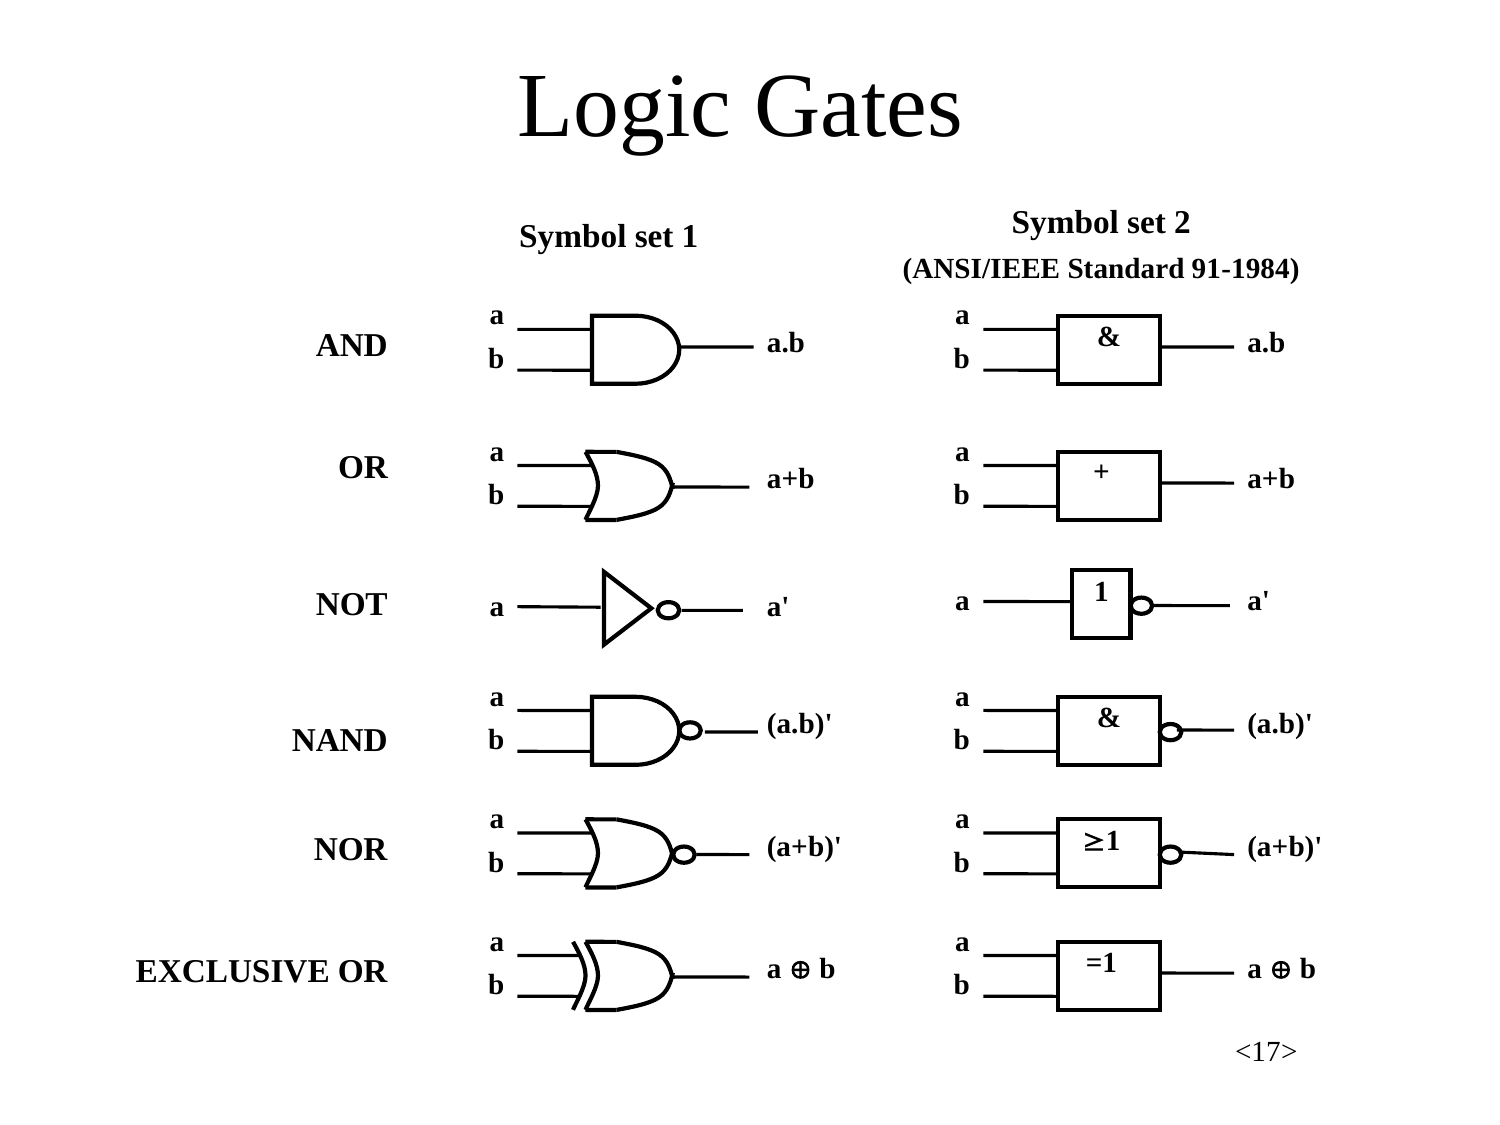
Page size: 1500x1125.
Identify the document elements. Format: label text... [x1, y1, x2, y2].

slide_number <17> [999, 1024, 1313, 1101]
title Logic Gates [103, 5, 1379, 193]
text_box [52, 193, 1379, 1011]
